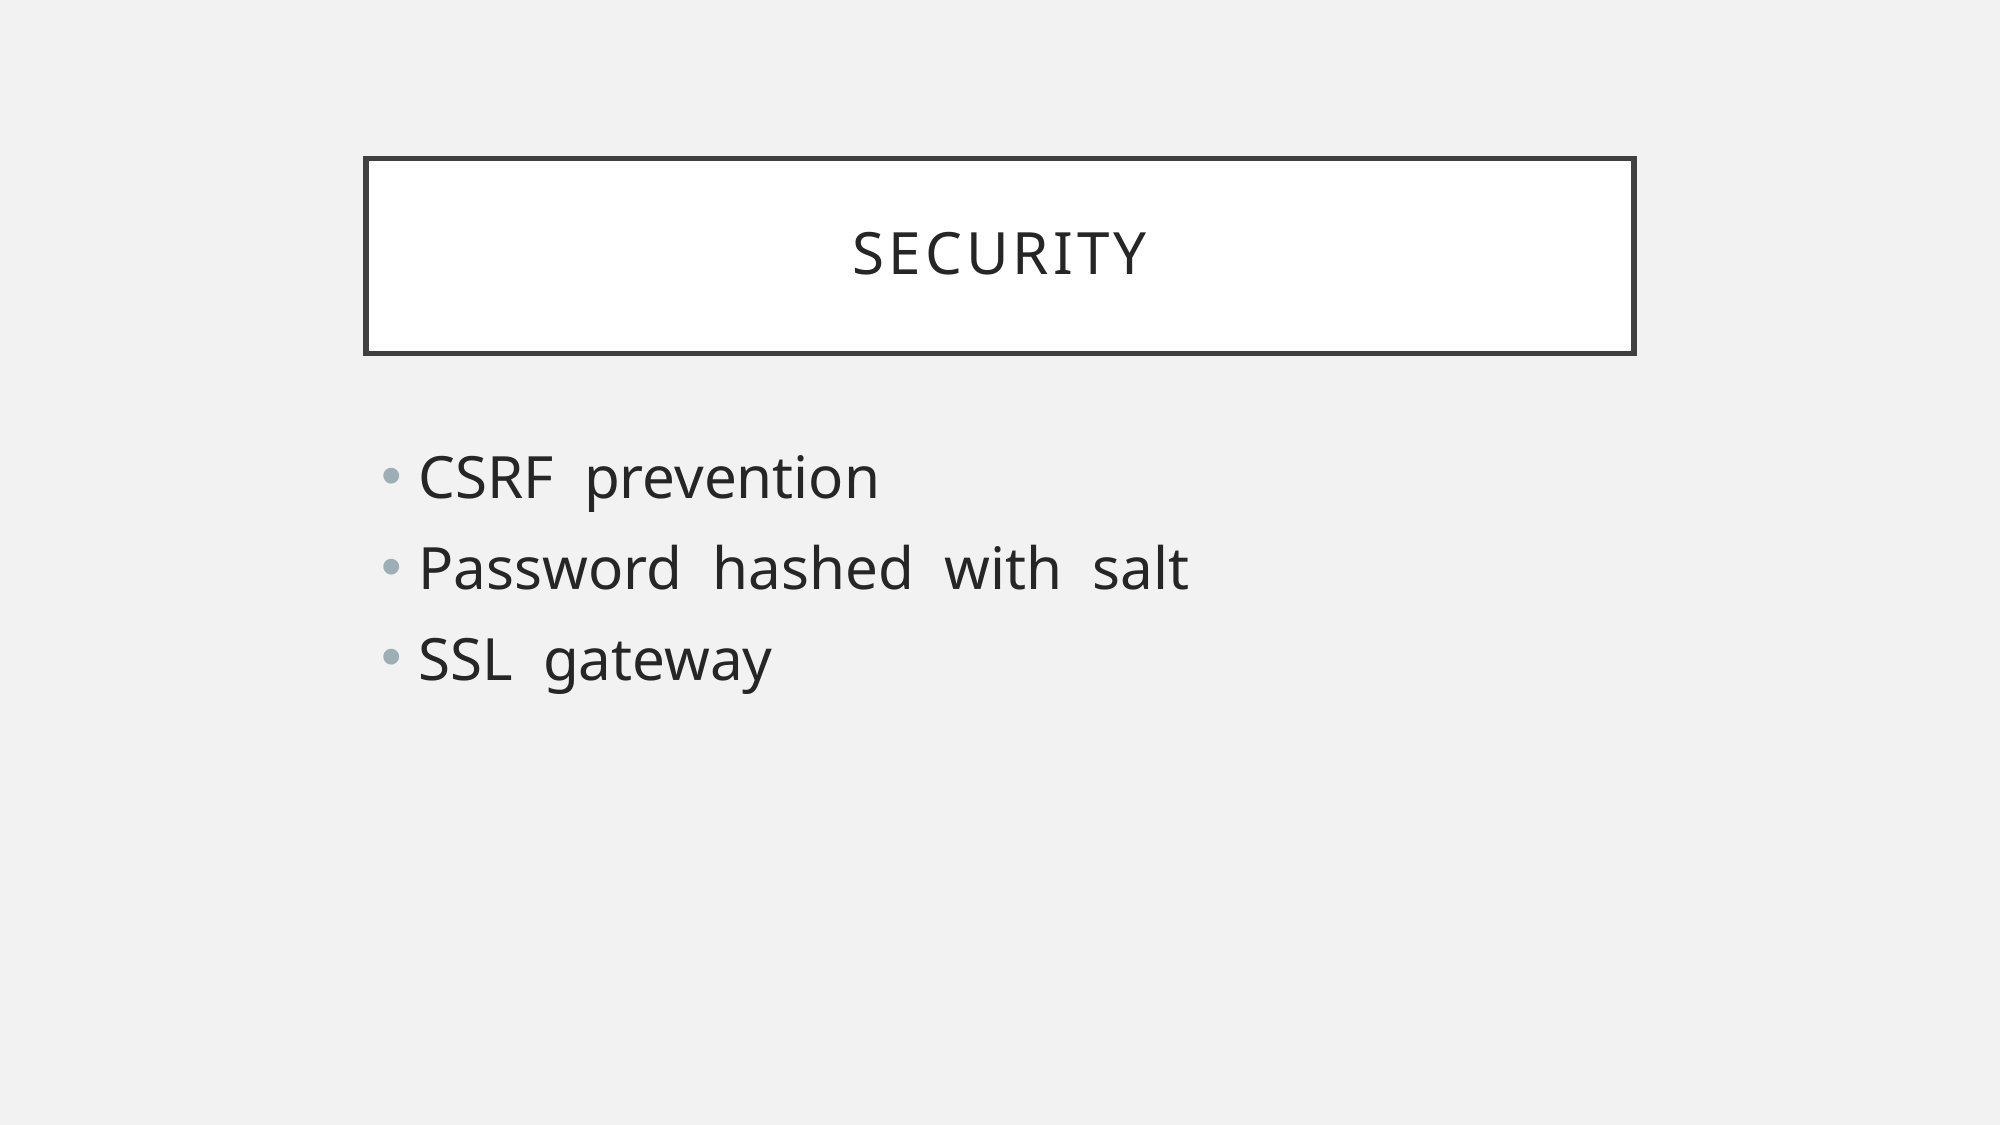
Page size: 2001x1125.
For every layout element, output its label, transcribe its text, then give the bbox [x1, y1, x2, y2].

list CSRF prevention Password hashed with salt SSL gateway [366, 432, 1634, 942]
title security [363, 156, 1637, 356]
